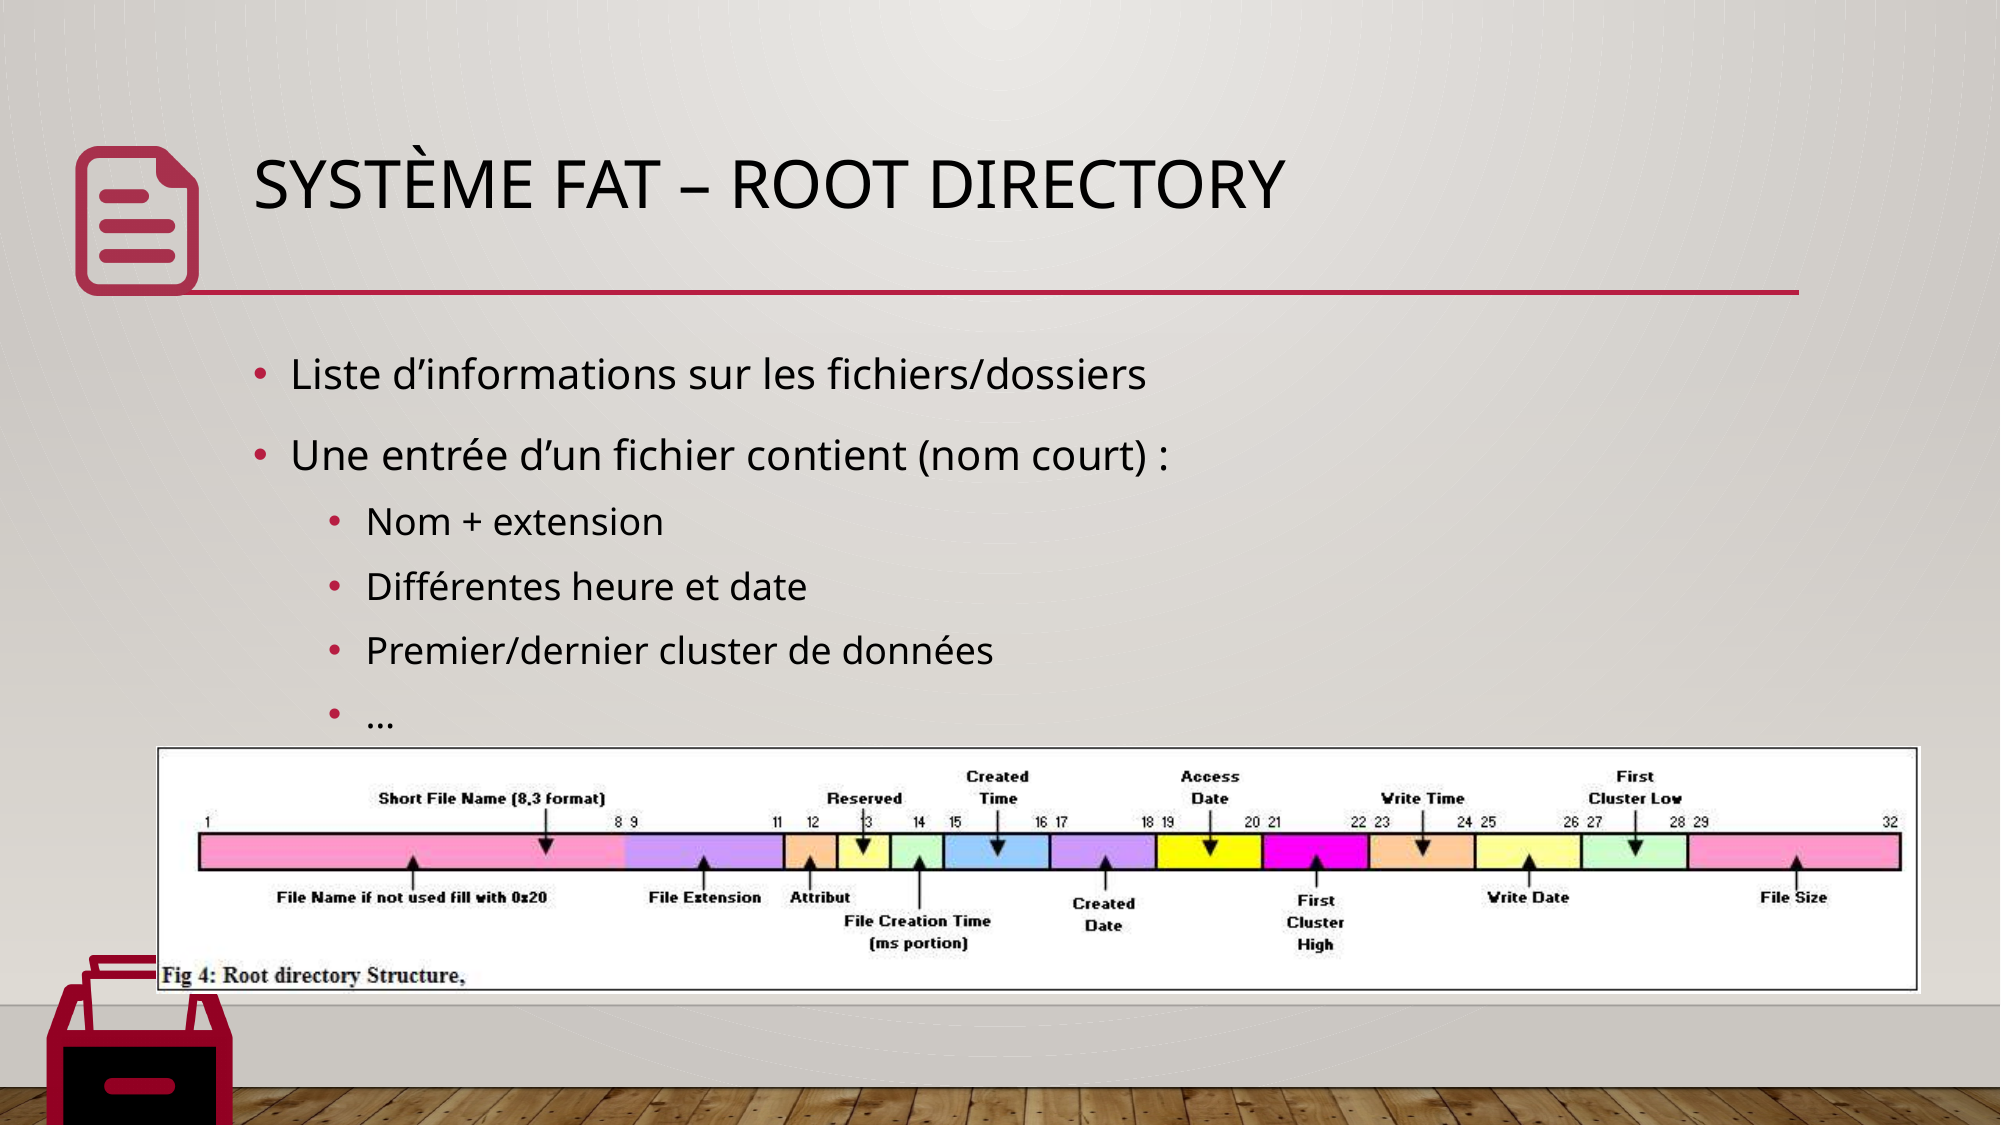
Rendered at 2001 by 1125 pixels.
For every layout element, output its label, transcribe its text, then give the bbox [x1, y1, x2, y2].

list Liste d’informations sur les fichiers/dossiers Une entrée d’un fichier contient (nom court) : Nom + extension Différentes heure et date Premier/dernier cluster de données … [238, 330, 1814, 746]
picture [233, 1087, 2000, 1125]
picture [156, 746, 1922, 994]
title Système FAT – Root directory [238, 143, 1814, 293]
picture [0, 1087, 46, 1125]
